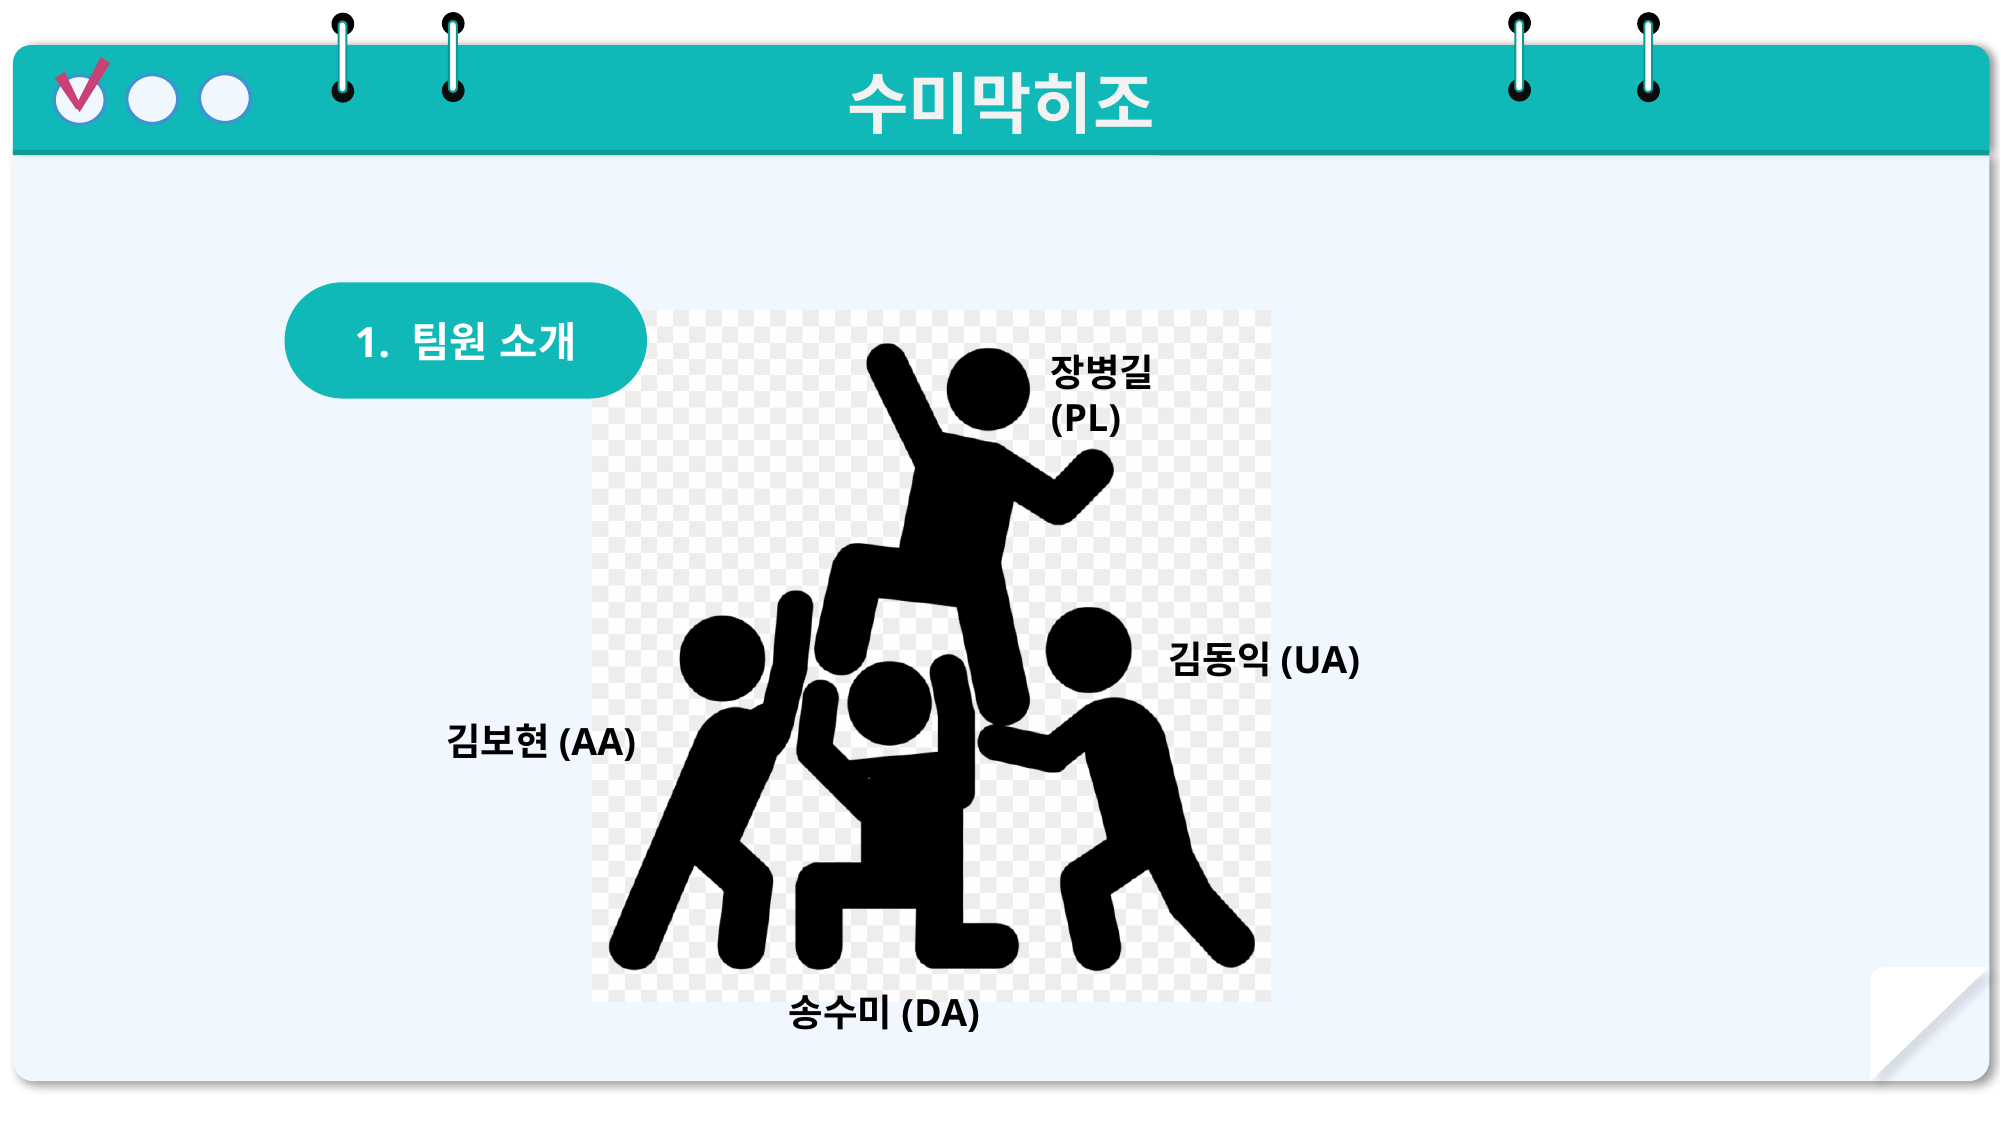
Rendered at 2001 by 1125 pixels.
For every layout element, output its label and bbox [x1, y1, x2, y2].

text_box [1507, 11, 1532, 102]
text_box [331, 12, 355, 103]
text_box [1636, 11, 1661, 103]
text_box [441, 11, 465, 103]
picture [591, 310, 1271, 1002]
text_box [12, 44, 1990, 1082]
